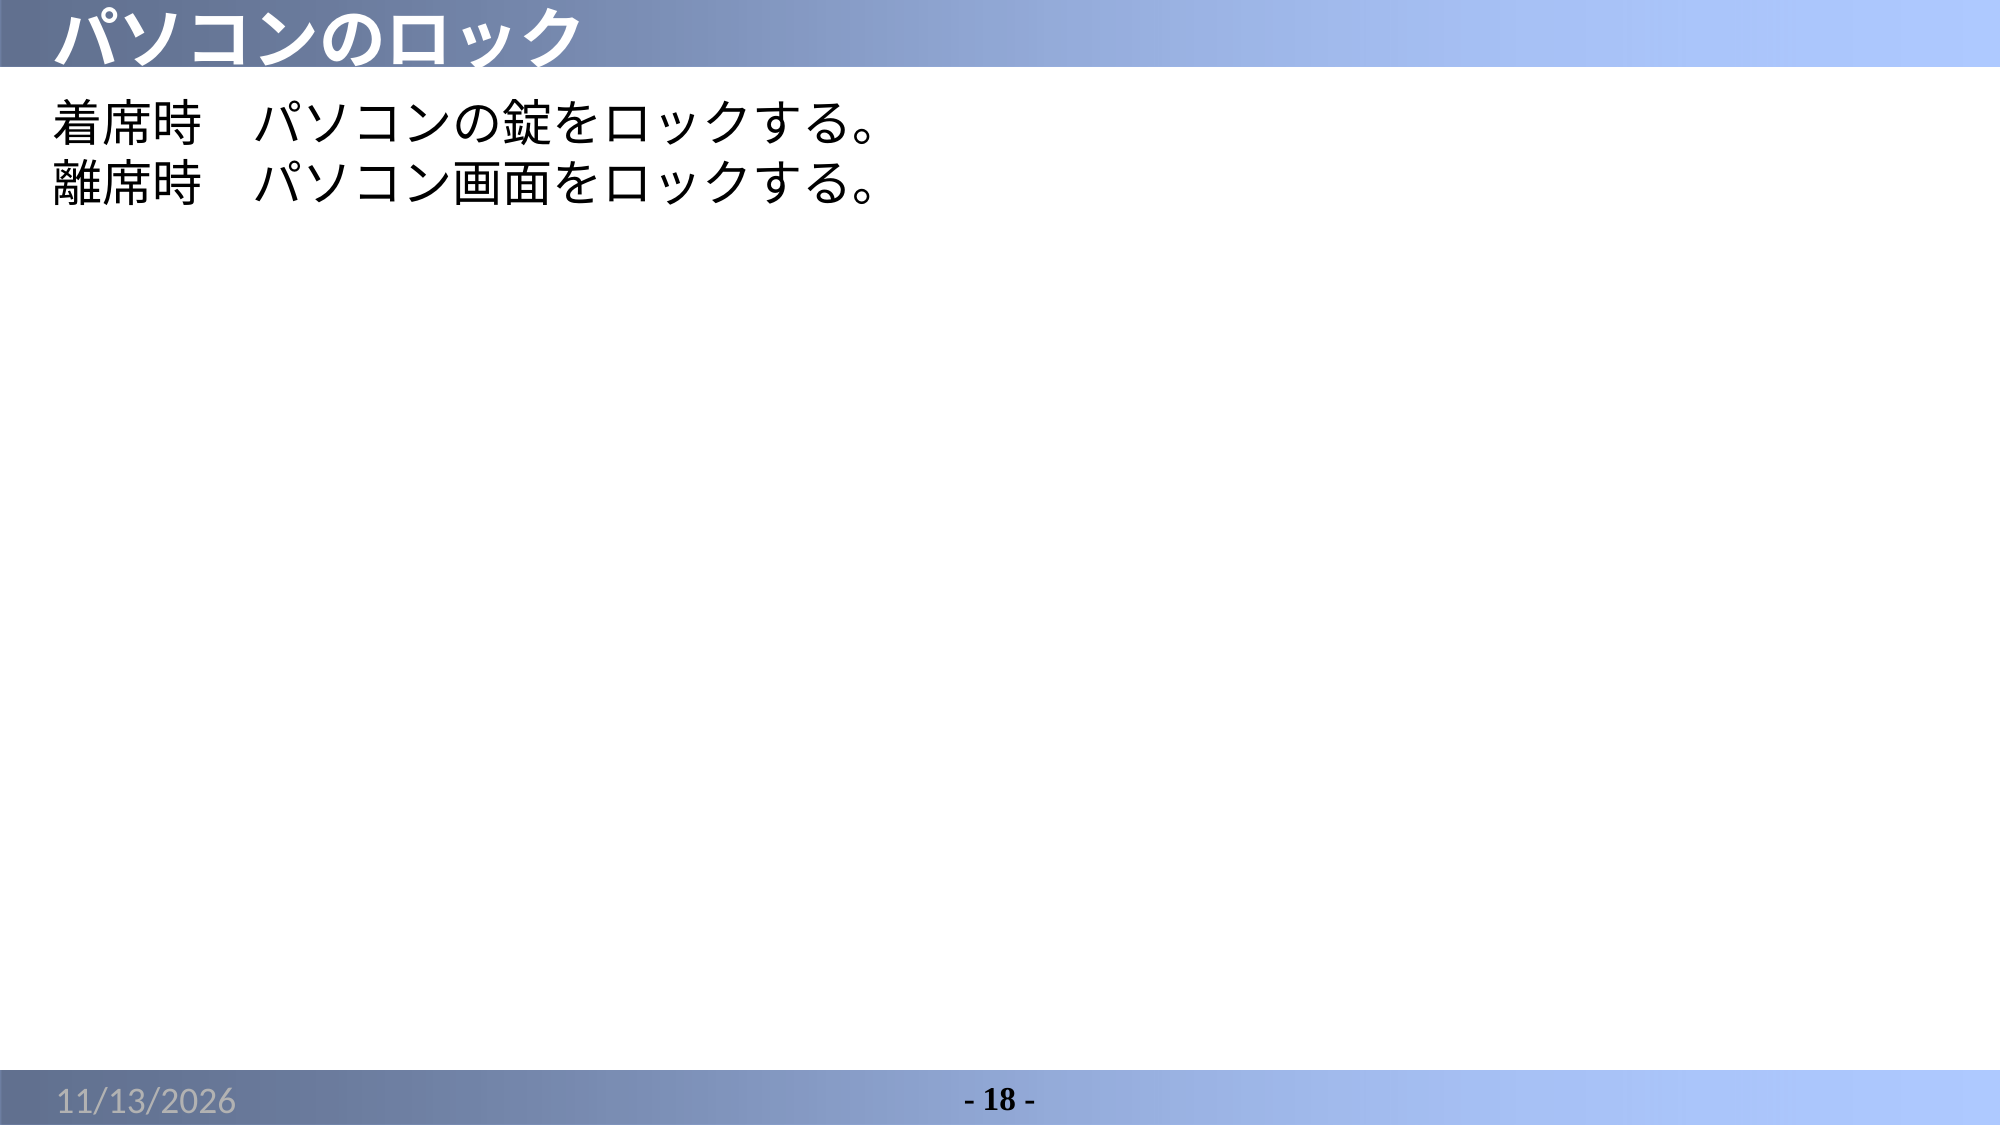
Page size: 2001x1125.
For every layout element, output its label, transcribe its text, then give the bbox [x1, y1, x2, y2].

title パソコンのロック [52, 0, 1946, 78]
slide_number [55, 1076, 516, 1122]
slide_number - 18 - [934, 1078, 1063, 1117]
list 着席時 パソコンの錠をロックする。 離席時 パソコン画面をロックする。 [52, 91, 1946, 213]
